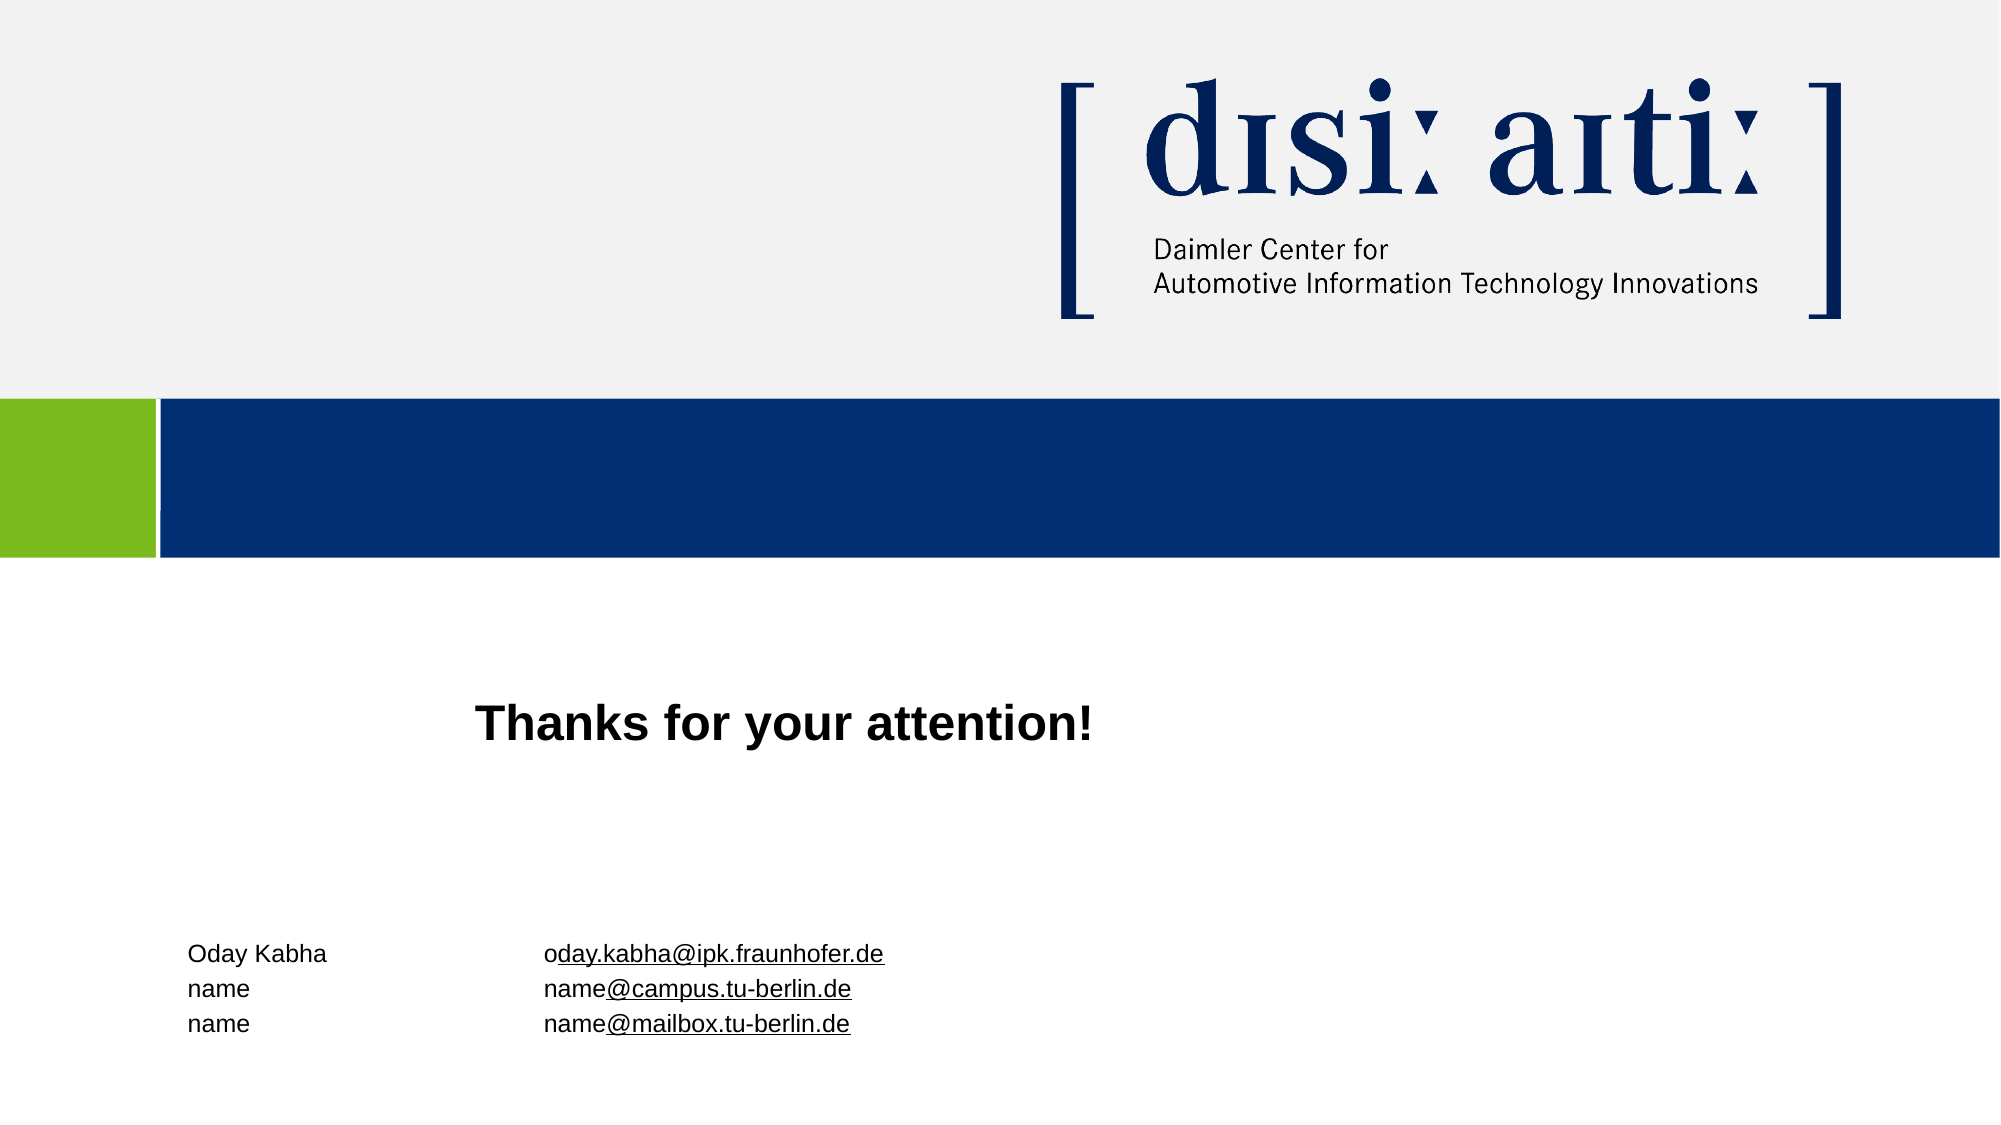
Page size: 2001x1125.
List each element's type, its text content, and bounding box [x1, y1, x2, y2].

text_box Thanks for your attention! [474, 674, 1512, 781]
text_box Oday Kabha oday.kabha@ipk.fraunhofer.de name name@campus.tu-berlin.de name name@mailbox.tu-berlin.de [187, 887, 1870, 1045]
picture [1061, 78, 1841, 319]
